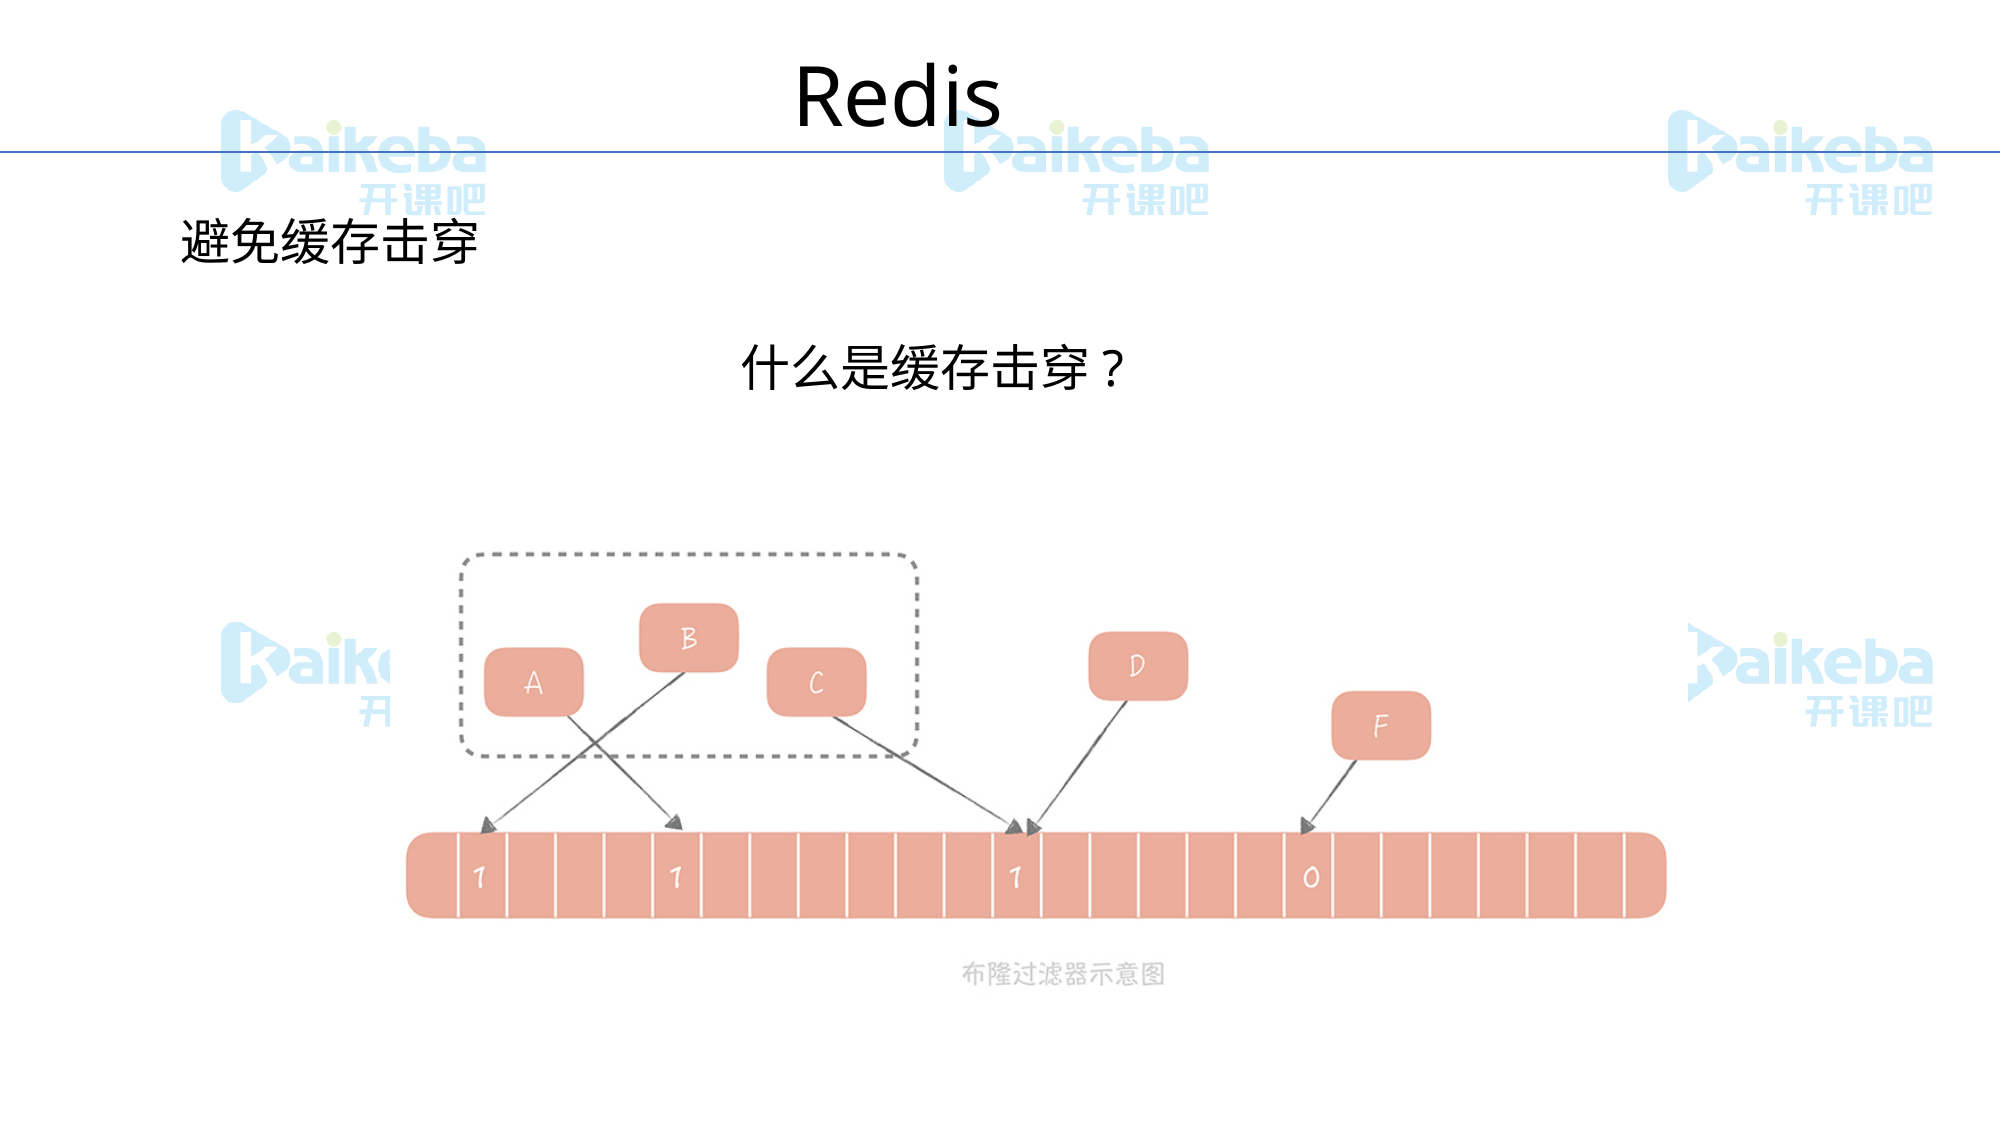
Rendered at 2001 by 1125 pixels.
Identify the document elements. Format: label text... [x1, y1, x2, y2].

text_box [728, 297, 1476, 530]
picture [390, 530, 1688, 1002]
text_box 避免缓存击穿 [165, 203, 496, 278]
text_box 什么是缓存击穿? [725, 329, 1139, 404]
text_box Redis [176, 35, 1620, 151]
